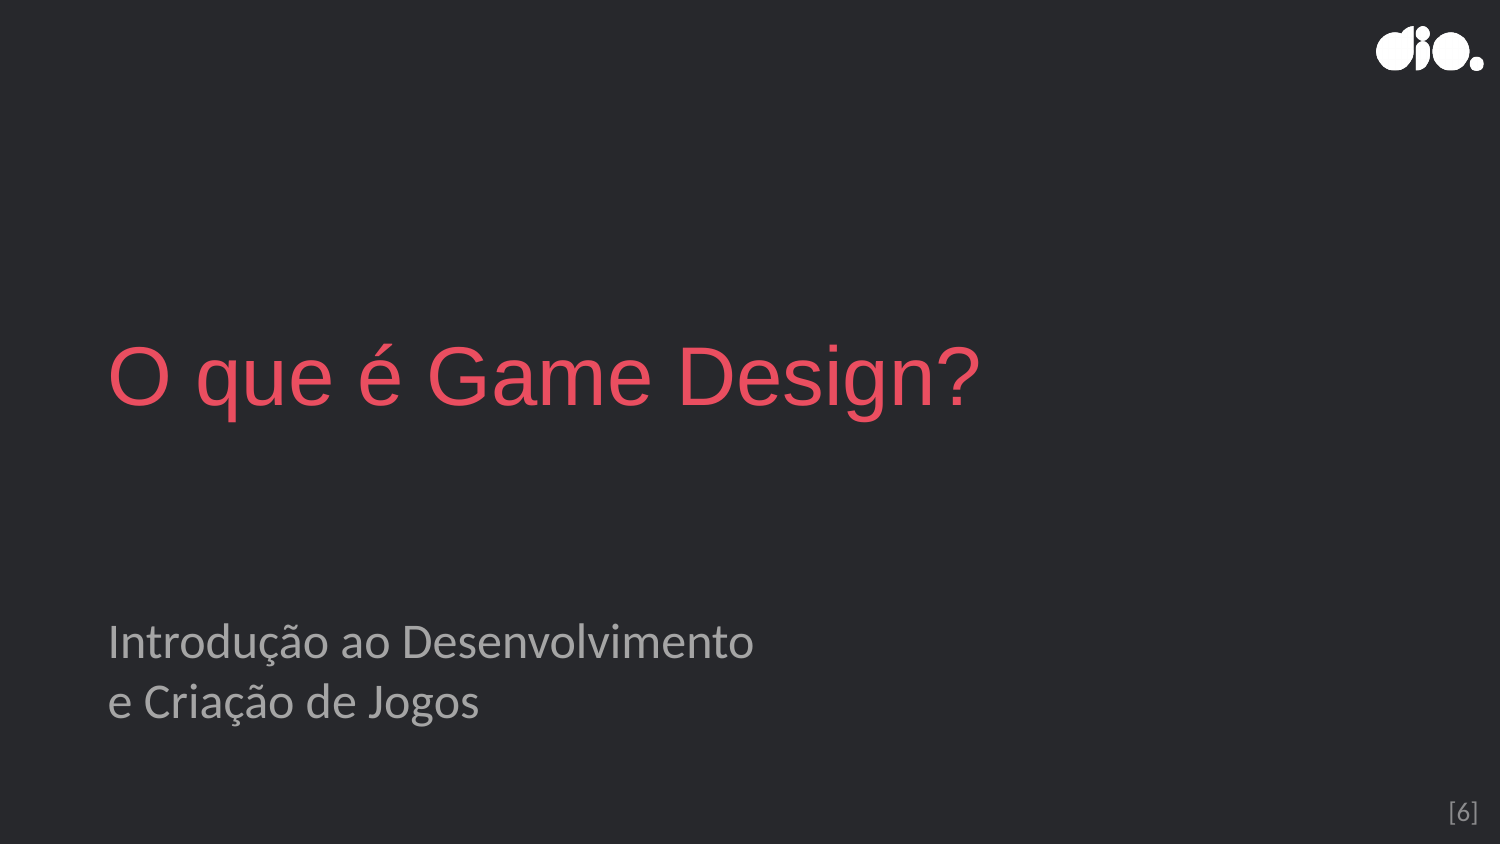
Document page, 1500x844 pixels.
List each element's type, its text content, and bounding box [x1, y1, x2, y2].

text_box Introdução ao Desenvolvimento e Criação de Jogos [92, 635, 782, 701]
picture [1376, 26, 1484, 71]
slide_number [6] [1403, 779, 1494, 844]
text_box O que é Game Design? [92, 292, 1309, 558]
